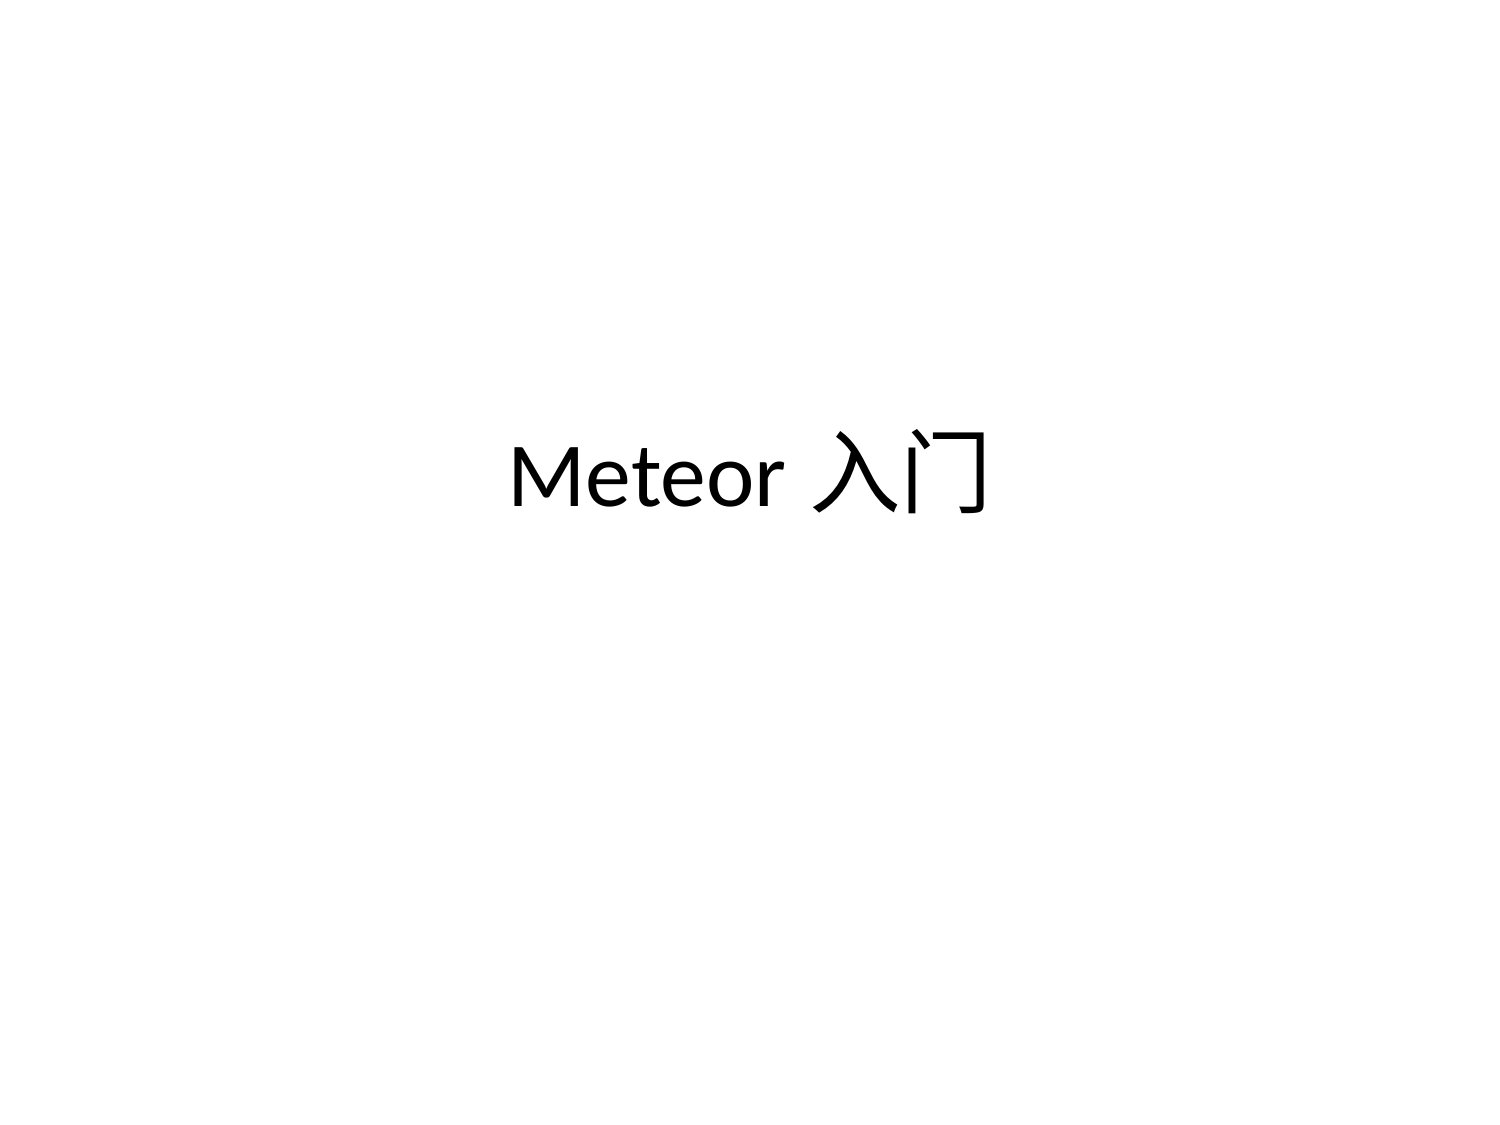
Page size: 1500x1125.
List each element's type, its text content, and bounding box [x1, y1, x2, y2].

title Meteor入门 [112, 349, 1388, 591]
